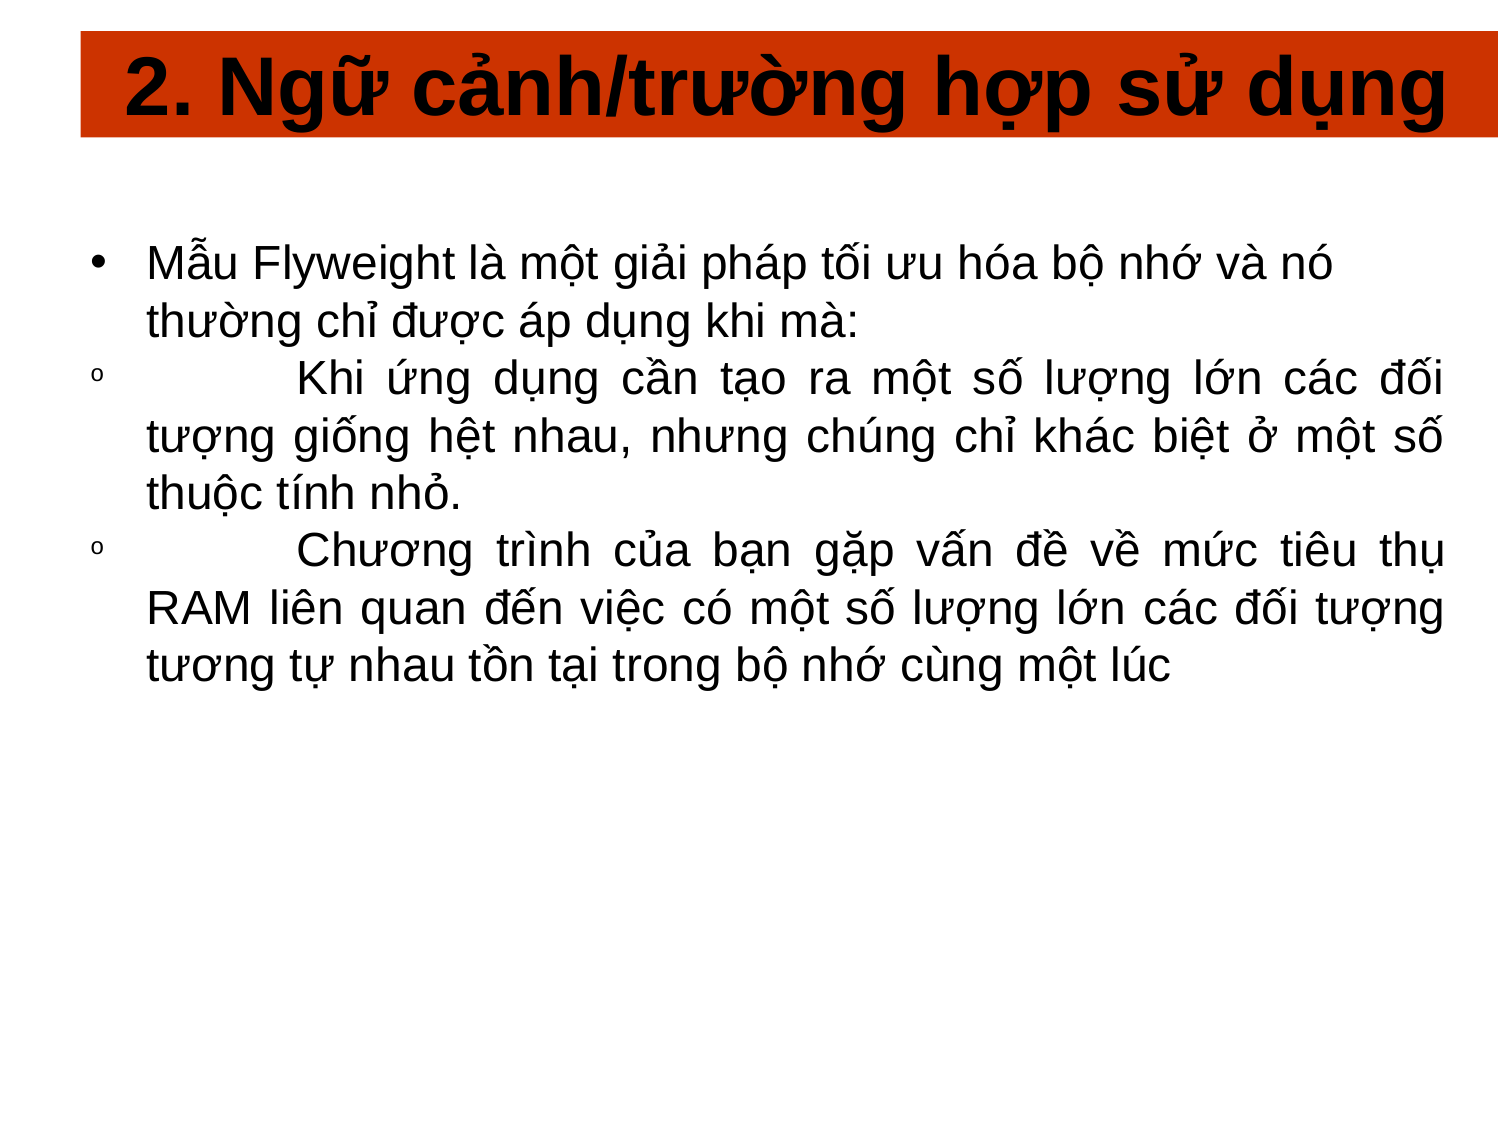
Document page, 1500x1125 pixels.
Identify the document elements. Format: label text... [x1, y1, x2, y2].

text_box Mẫu Flyweight là một giải pháp tối ưu hóa bộ nhớ và nó thường chỉ được áp dụng khi mà: Khi ứng dụng cần tạo ra một số lượng lớn các đối tượng giống hệt nhau, nhưng chúng chỉ khác biệt ở một số thuộc tính nhỏ. Chương trình của bạn gặp vấn đề về mức tiêu thụ RAM liên quan đến việc có một số lượng lớn các đối tượng tương tự nhau tồn tại trong bộ nhớ cùng một lúc [75, 224, 1462, 699]
title 2. Ngữ cảnh/trường hợp sử dụng [75, 24, 1500, 138]
